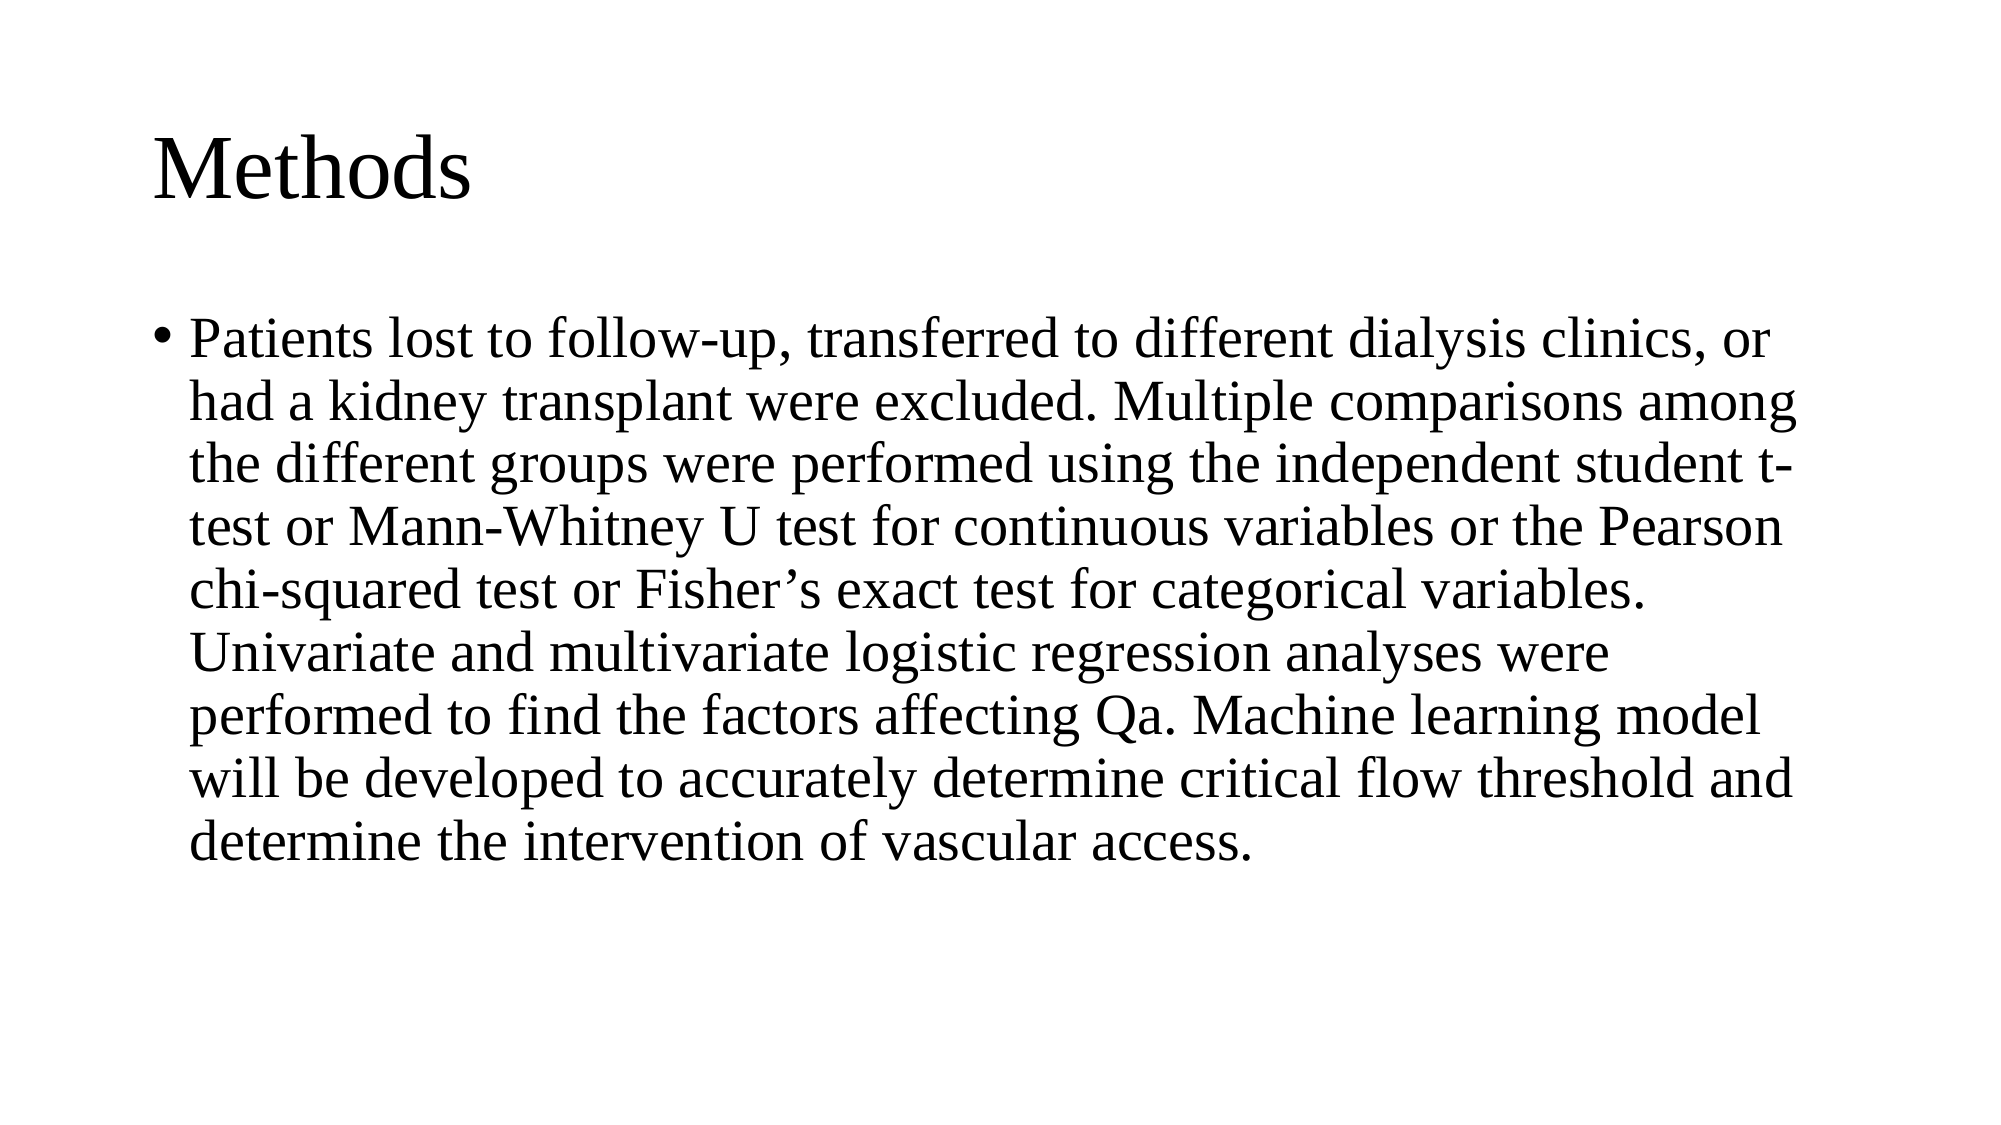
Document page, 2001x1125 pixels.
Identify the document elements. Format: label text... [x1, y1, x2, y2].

title Methods [137, 59, 1863, 278]
list Patients lost to follow-up, transferred to different dialysis clinics, or had a kidney transplant were excluded. Multiple comparisons among the different groups were performed using the independent student t-test or Mann-Whitney U test for continuous variables or the Pearson chi-squared test or Fisher’s exact test for categorical variables. Univariate and multivariate logistic regression analyses were performed to find the factors affecting Qa. Machine learning model will be developed to accurately determine critical flow threshold and determine the intervention of vascular access. [137, 299, 1863, 1014]
